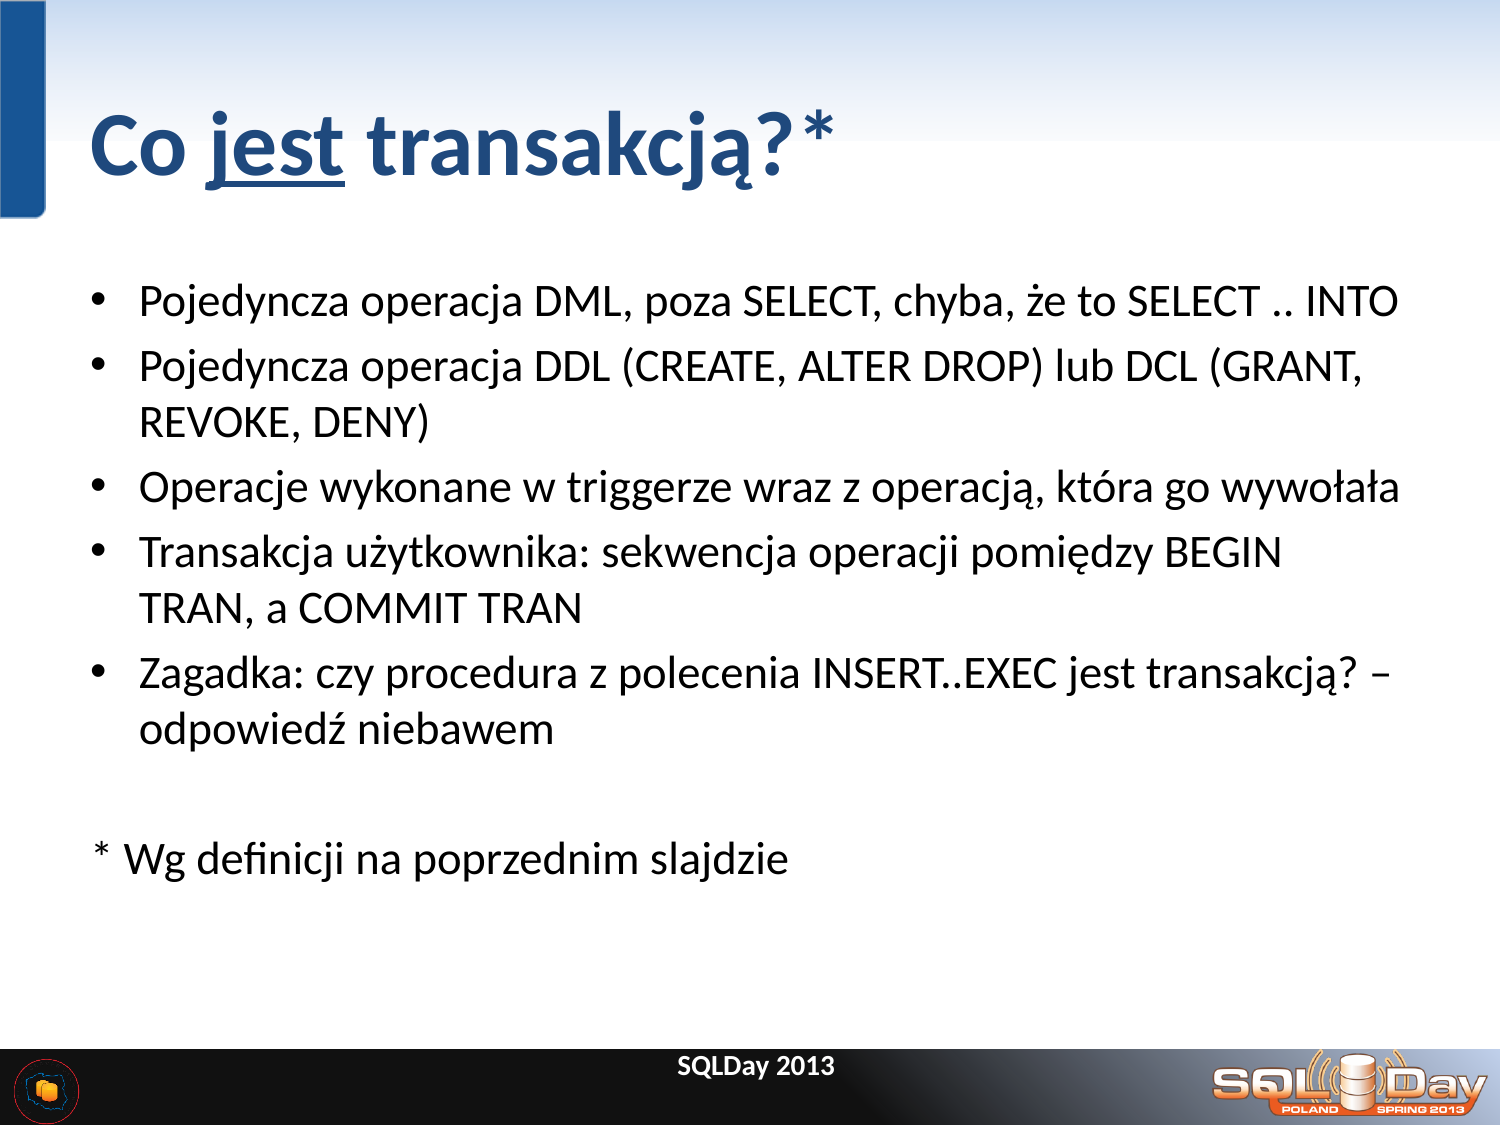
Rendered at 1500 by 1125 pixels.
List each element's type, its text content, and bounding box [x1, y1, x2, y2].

footer SQLDay 2013 [425, 1050, 1088, 1113]
list Pojedyncza operacja DML, poza SELECT, chyba, że to SELECT .. INTO Pojedyncza operacja DDL (CREATE, ALTER DROP) lub DCL (GRANT, REVOKE, DENY) Operacje wykonane w triggerze wraz z operacją, która go wywołała Transakcja użytkownika: sekwencja operacji pomiędzy BEGIN TRAN, a COMMIT TRAN Zagadka: czy procedura z polecenia INSERT..EXEC jest transakcją? – odpowiedź niebawem * Wg definicji na poprzednim slajdzie [75, 262, 1425, 1005]
picture [0, 0, 46, 219]
picture [1212, 1049, 1488, 1116]
title Co jest transakcją?* [75, 45, 1425, 233]
picture [12, 1057, 80, 1125]
